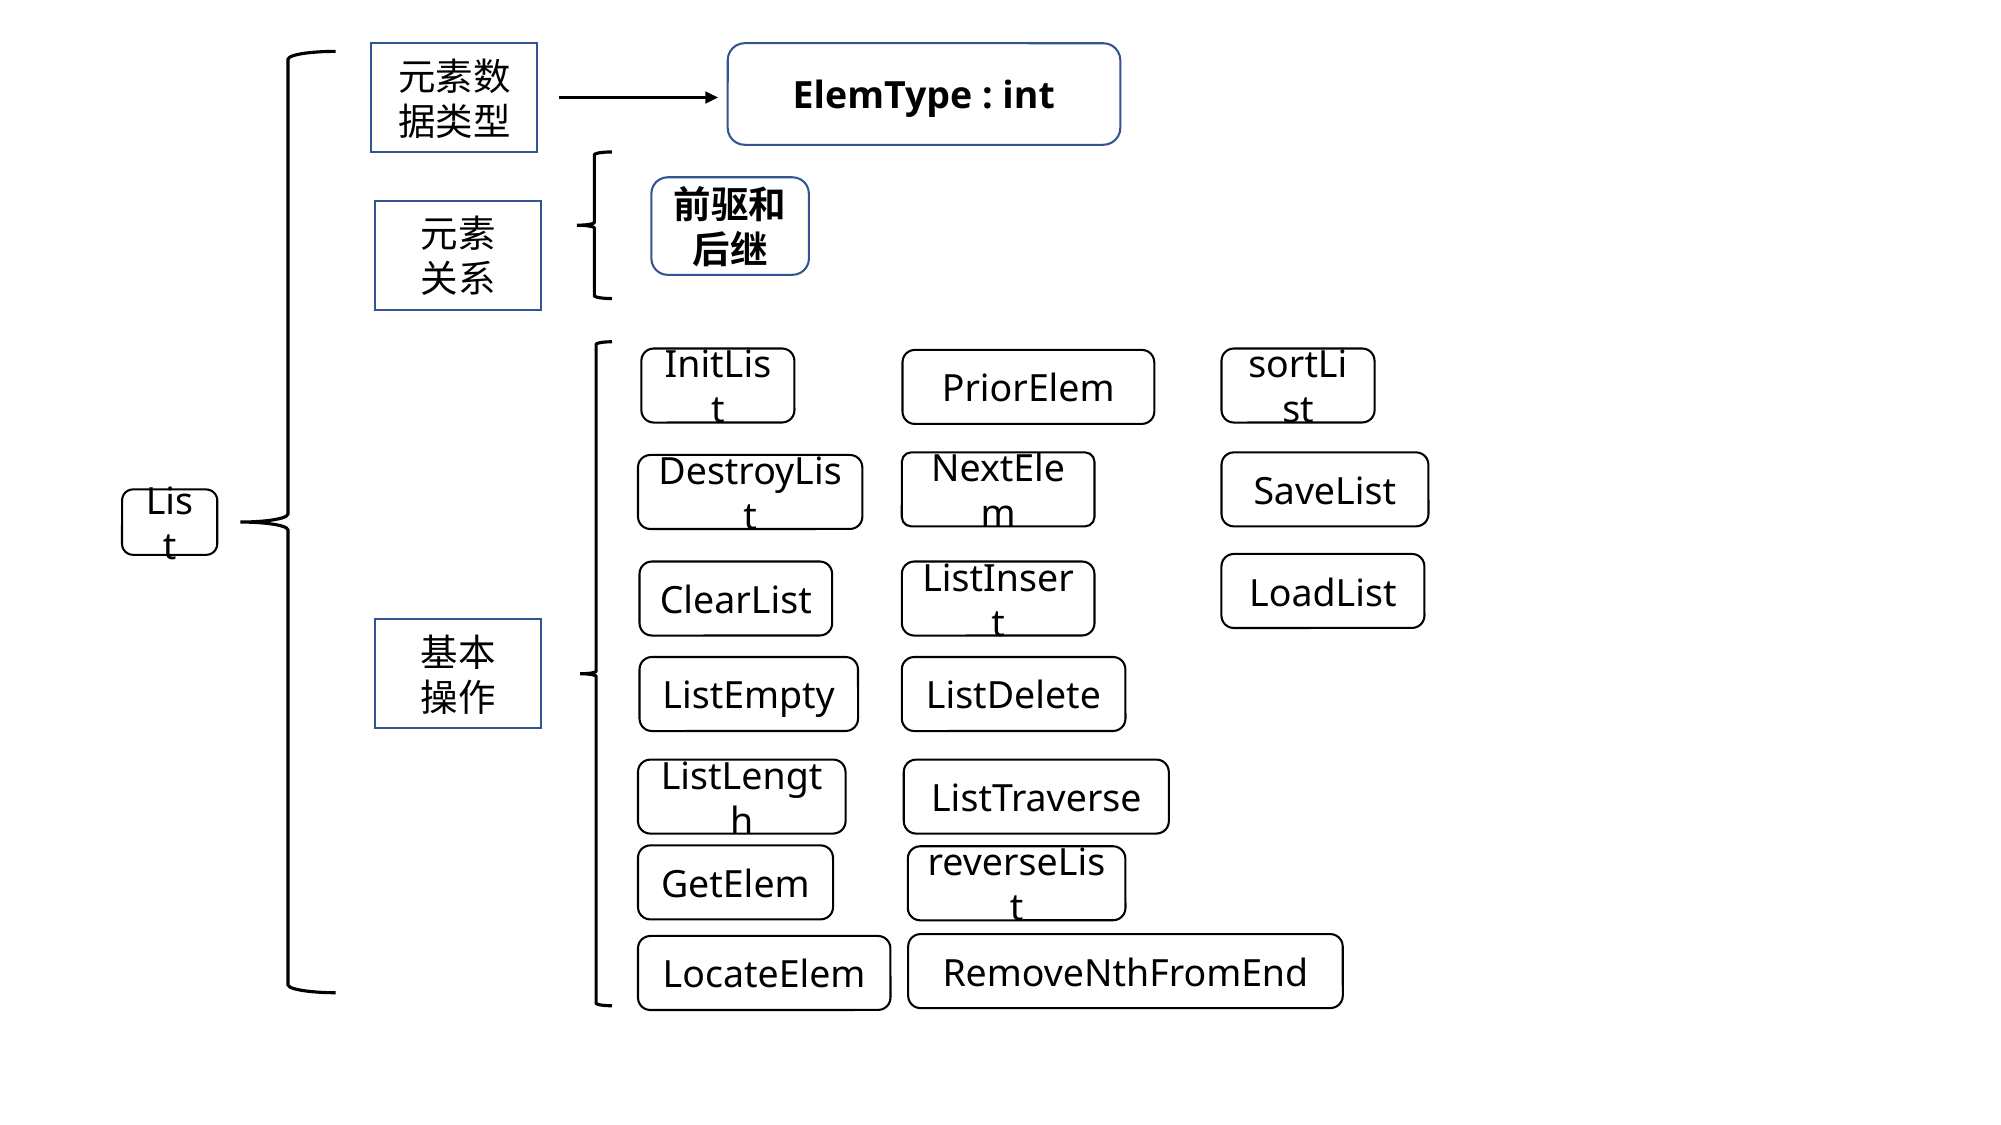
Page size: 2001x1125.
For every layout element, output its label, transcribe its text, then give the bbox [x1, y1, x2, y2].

text_box ListInsert [900, 560, 1096, 637]
text_box ListTraverse [902, 758, 1170, 835]
text_box List [120, 488, 219, 556]
text_box LoadList [1220, 552, 1426, 630]
text_box InitList [640, 347, 796, 424]
text_box reverseList [906, 845, 1127, 922]
text_box 前驱和后继 [650, 176, 810, 276]
text_box sortList [1220, 347, 1376, 424]
text_box SaveList [1220, 451, 1430, 528]
text_box LocateElem [636, 934, 892, 1012]
text_box 元素 关系 [374, 200, 542, 311]
text_box GetElem [636, 844, 835, 921]
text_box ListEmpty [638, 655, 860, 733]
text_box ListLength [636, 758, 847, 835]
text_box RemoveNthFromEnd [907, 933, 1344, 1010]
text_box 元素数据类型 [370, 42, 538, 153]
text_box [580, 340, 613, 1008]
text_box [240, 49, 336, 995]
text_box ElemType : int [726, 42, 1122, 146]
text_box NextElem [900, 451, 1096, 528]
text_box DestroyList [636, 453, 864, 531]
text_box ListDelete [900, 655, 1127, 733]
text_box 基本 操作 [374, 618, 542, 729]
text_box [576, 150, 612, 301]
text_box ClearList [638, 560, 834, 637]
text_box PriorElem [901, 348, 1156, 425]
